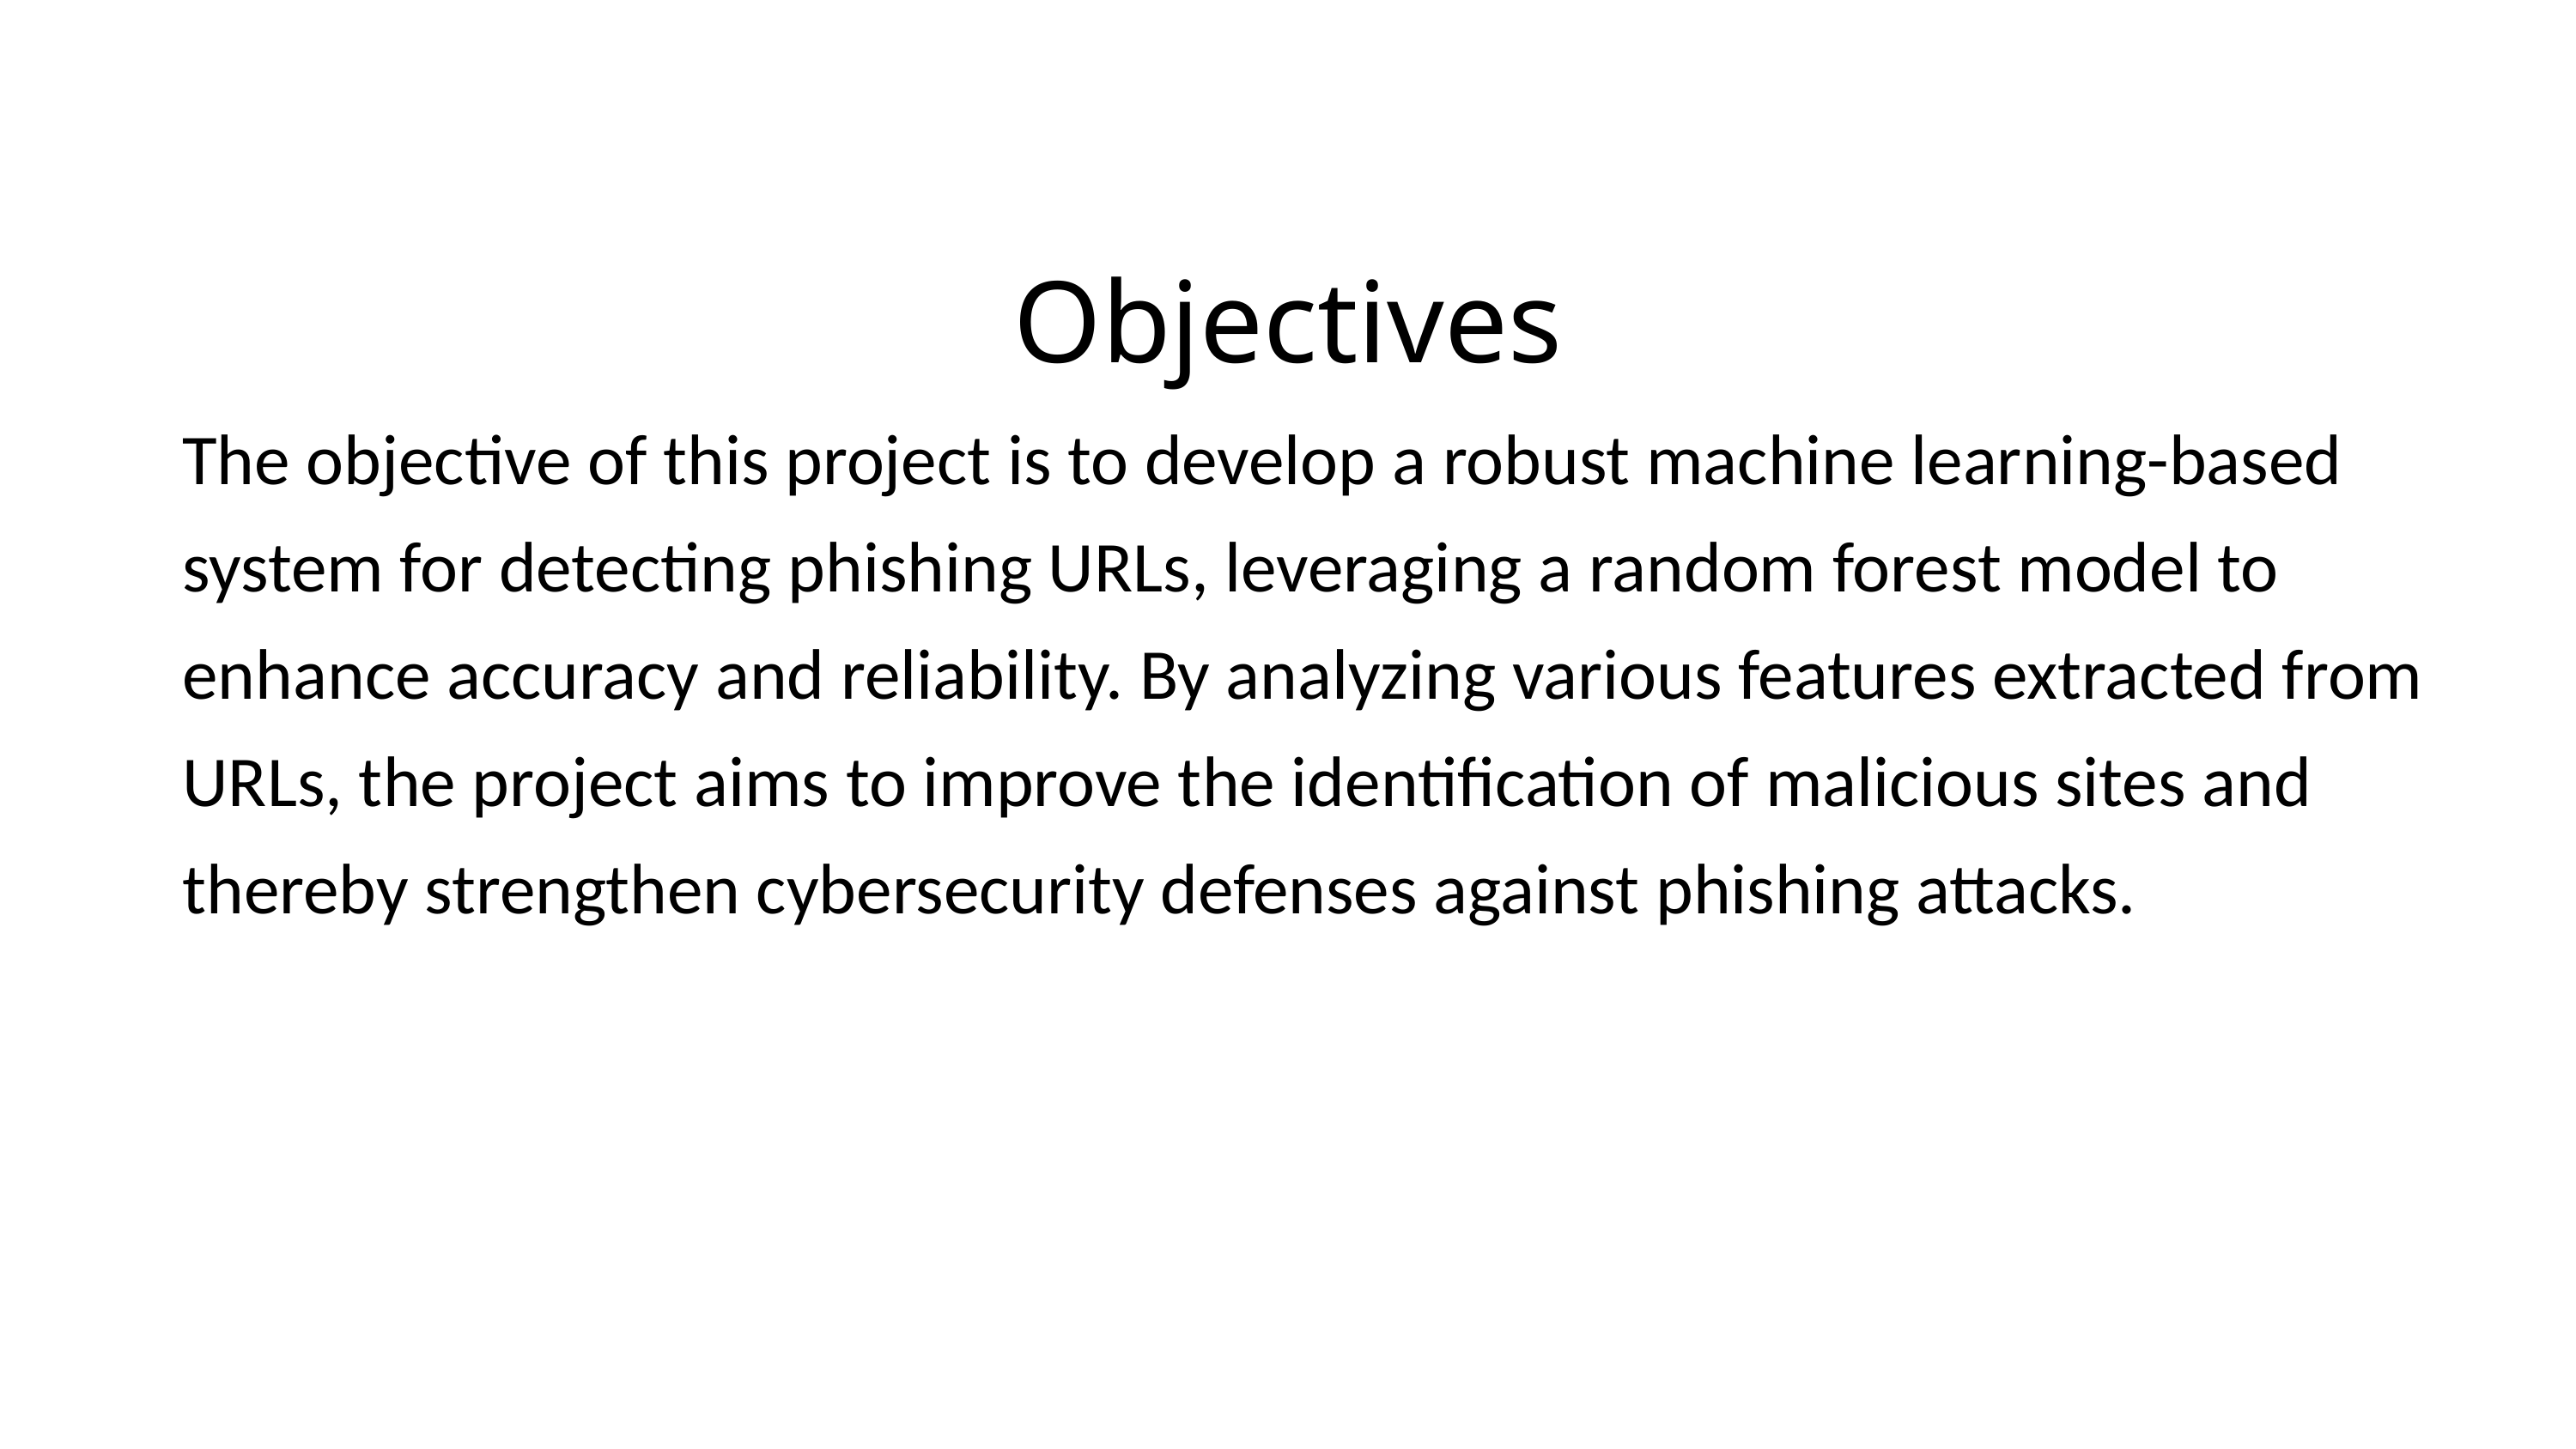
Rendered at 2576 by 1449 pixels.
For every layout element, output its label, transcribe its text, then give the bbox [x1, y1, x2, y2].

text_box The objective of this project is to develop a robust machine learning-based system for detecting phishing URLs, leveraging a random forest model to enhance accuracy and reliability. By analyzing various features extracted from URLs, the project aims to improve the identification of malicious sites and thereby strengthen cybersecurity defenses against phishing attacks. [182, 391, 2469, 928]
text_box Objectives [144, 261, 2432, 385]
